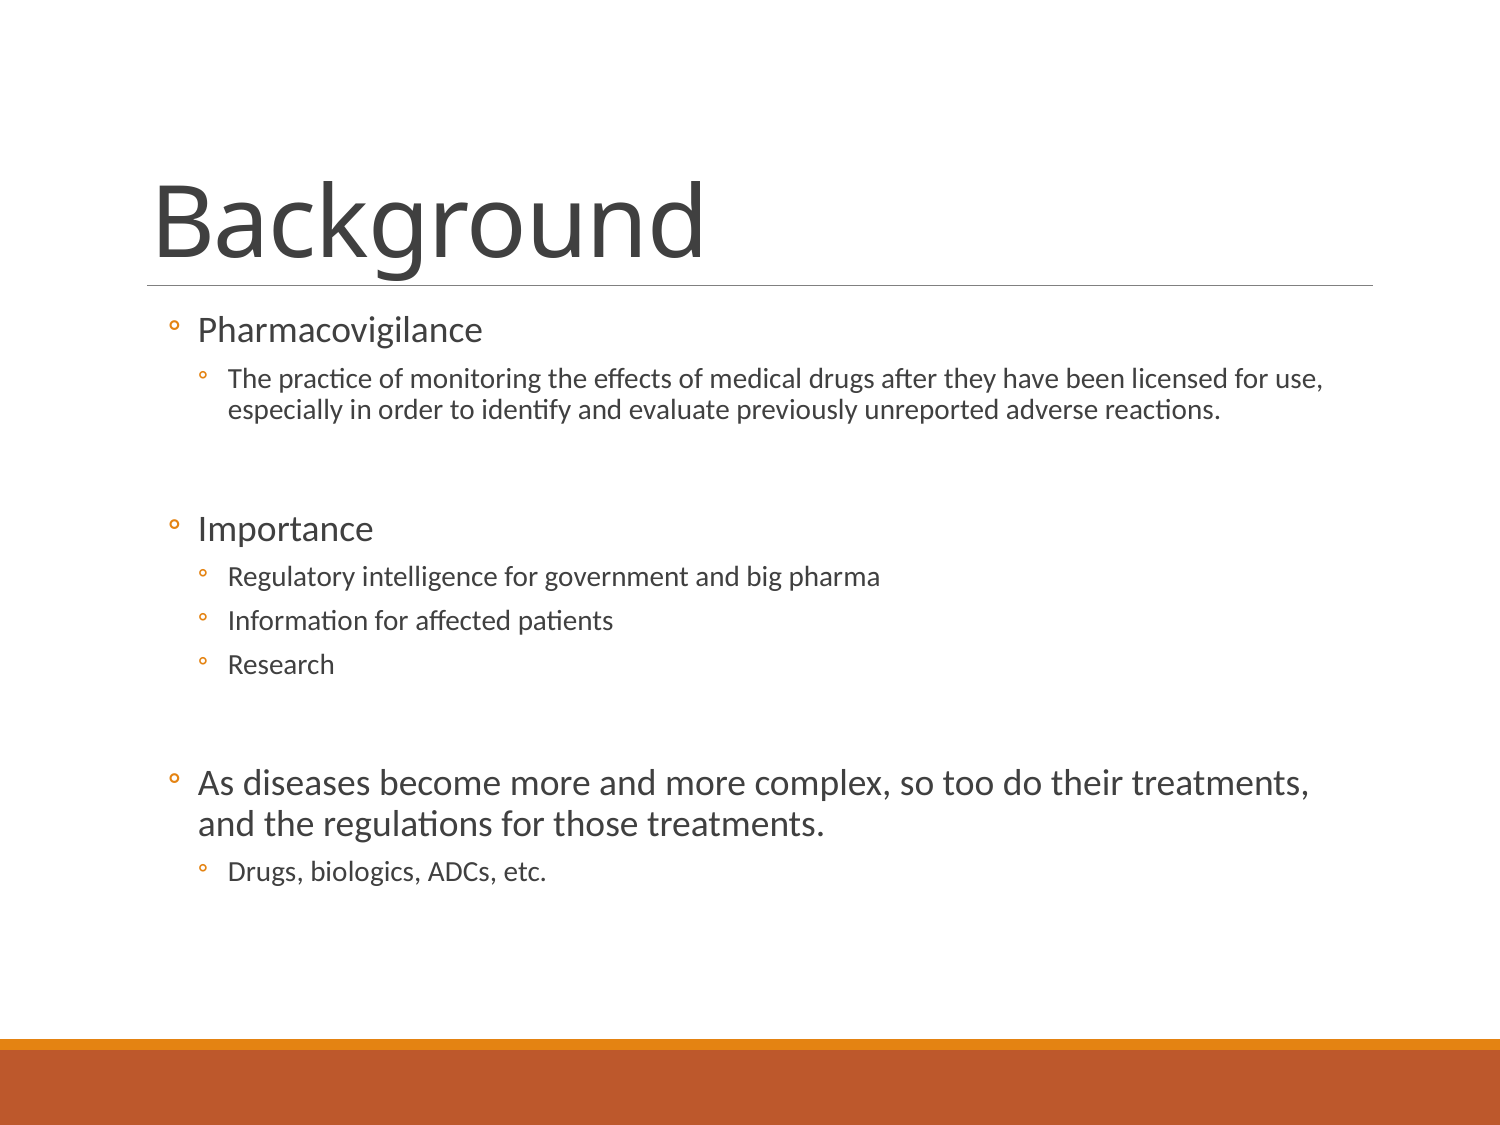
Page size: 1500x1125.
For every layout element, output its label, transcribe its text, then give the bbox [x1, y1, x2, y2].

list Pharmacovigilance The practice of monitoring the effects of medical drugs after they have been licensed for use, especially in order to identify and evaluate previously unreported adverse reactions. Importance Regulatory intelligence for government and big pharma Information for affected patients Research As diseases become more and more complex, so too do their treatments, and the regulations for those treatments. Drugs, biologics, ADCs, etc. [135, 302, 1373, 963]
title Background [135, 47, 1373, 285]
